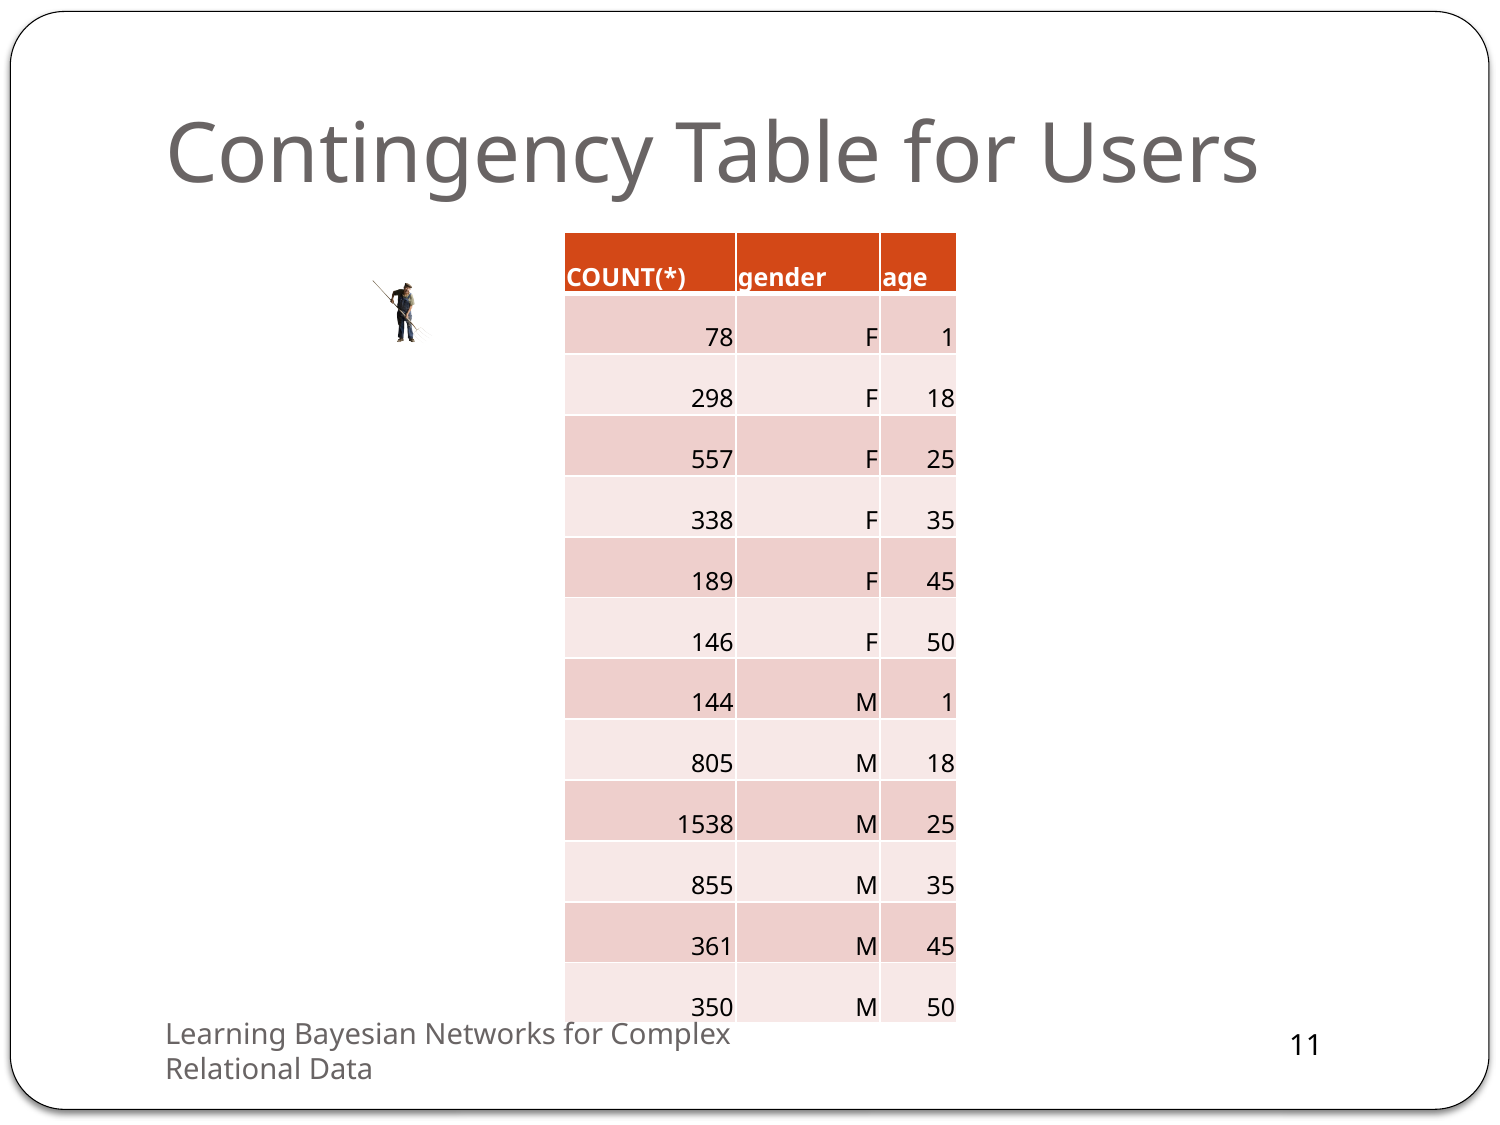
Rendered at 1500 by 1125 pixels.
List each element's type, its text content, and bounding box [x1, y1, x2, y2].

table_header age [881, 233, 956, 291]
table_cell 1538 [565, 781, 735, 840]
table_cell 25 [881, 416, 956, 475]
table_header gender [737, 233, 879, 291]
table_cell 45 [881, 903, 956, 962]
table_header COUNT(*) [565, 233, 735, 291]
table_cell F [737, 477, 879, 536]
table_cell F [737, 598, 879, 657]
table_cell 18 [881, 720, 956, 779]
table_cell 1 [881, 296, 956, 353]
table_cell M [737, 842, 879, 901]
table_cell 35 [881, 842, 956, 901]
table_cell 18 [881, 355, 956, 414]
table_cell 805 [565, 720, 735, 779]
table_cell 50 [881, 963, 956, 1022]
table_cell F [737, 355, 879, 414]
table_cell 350 [565, 963, 735, 1012]
table_cell 146 [565, 598, 735, 657]
table_cell 361 [565, 903, 735, 962]
table_cell 189 [565, 538, 735, 597]
table_cell M [737, 903, 879, 962]
table_cell 557 [565, 416, 735, 475]
table_cell M [737, 781, 879, 840]
footer Learning Bayesian Networks for Complex Relational Data [150, 1012, 800, 1088]
table_cell 1 [881, 659, 956, 718]
table_cell 45 [881, 538, 956, 597]
table_cell 855 [565, 842, 735, 901]
table_cell 25 [881, 781, 956, 840]
table_cell M [737, 659, 879, 718]
table_cell F [737, 296, 879, 353]
table_cell 50 [881, 598, 956, 657]
table_cell F [737, 416, 879, 475]
table_cell F [737, 538, 879, 597]
table_cell M [737, 963, 879, 1022]
picture [370, 279, 435, 344]
table_cell 298 [565, 355, 735, 414]
title Contingency Table for Users [150, 27, 1425, 215]
table_cell 78 [565, 296, 735, 353]
table_cell 144 [565, 659, 735, 718]
table_cell M [737, 720, 879, 779]
table_cell 35 [881, 477, 956, 536]
table_cell 338 [565, 477, 735, 536]
